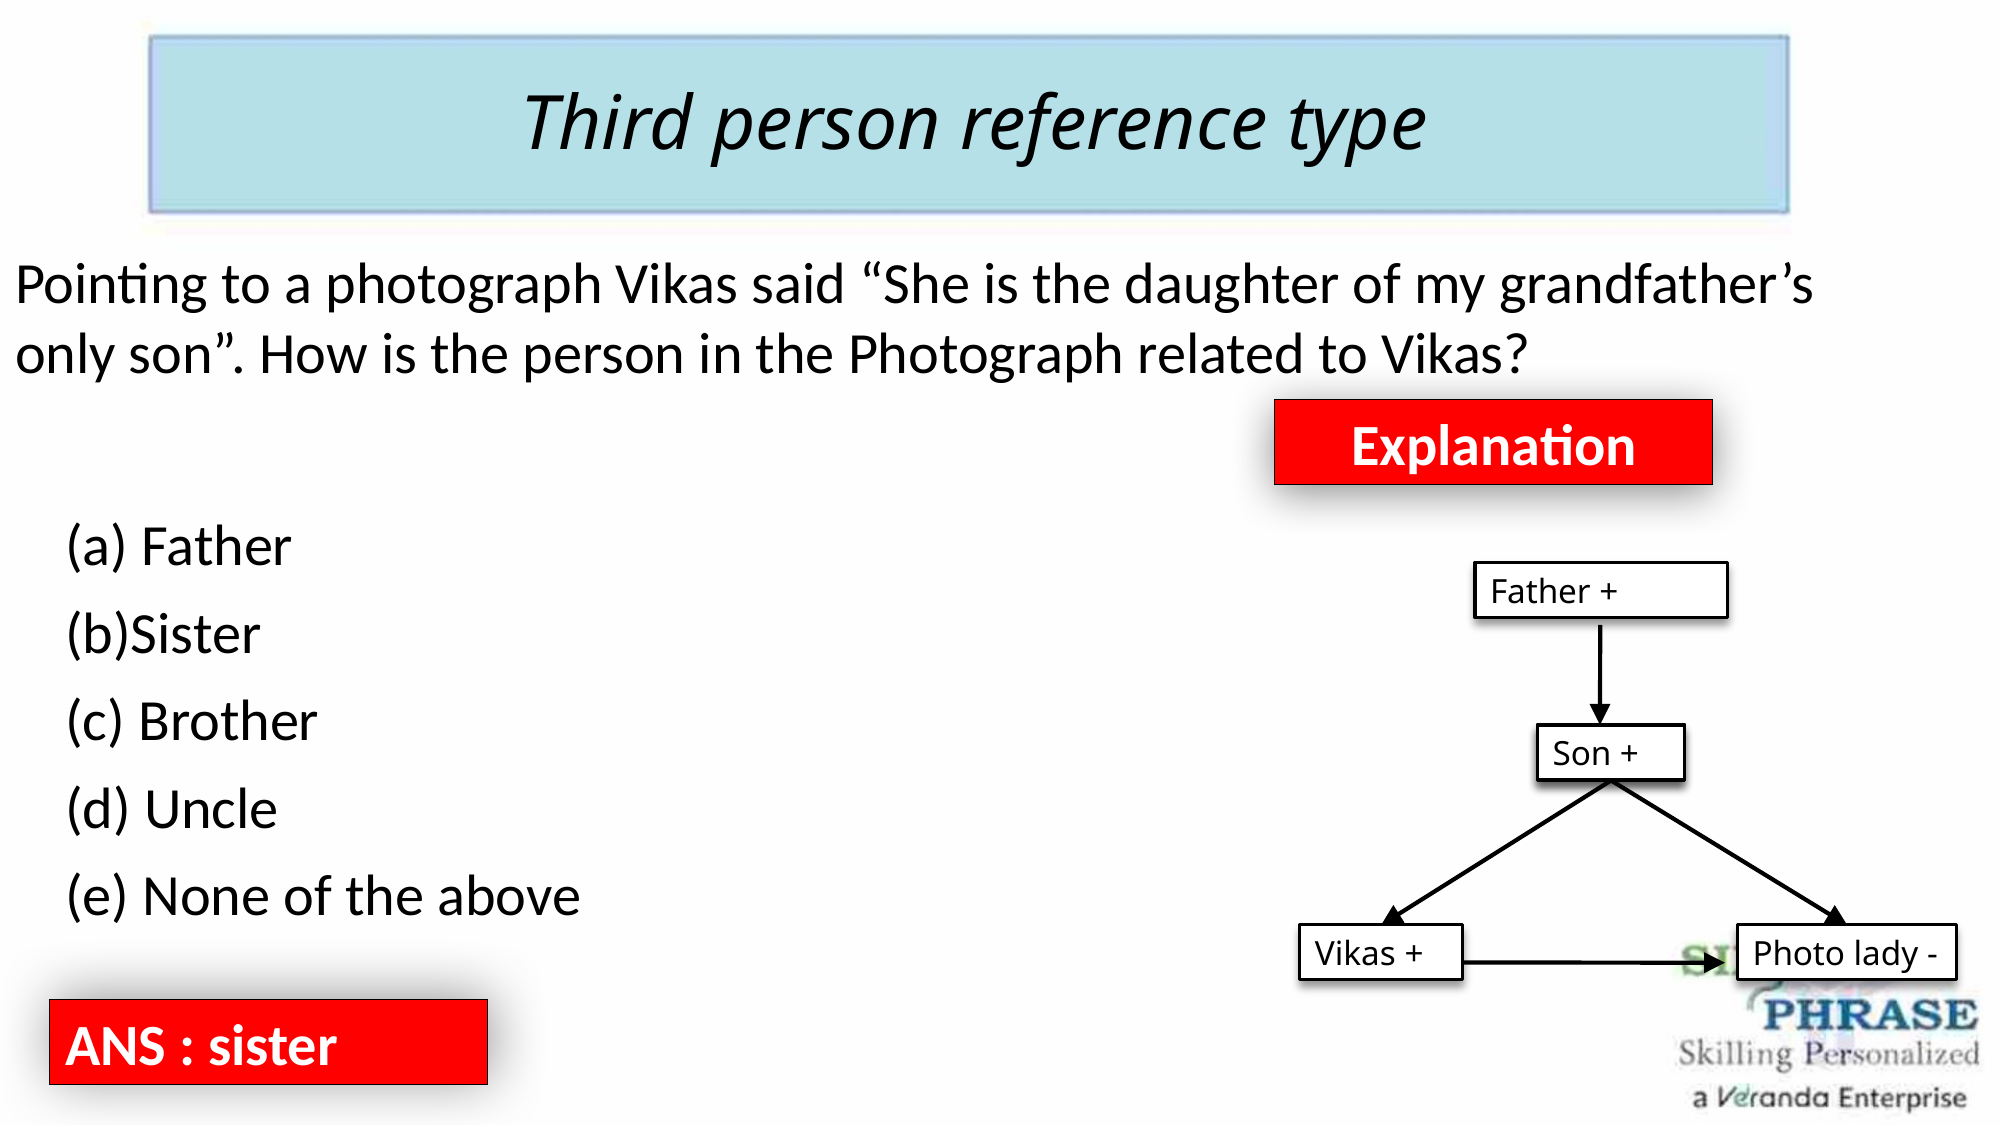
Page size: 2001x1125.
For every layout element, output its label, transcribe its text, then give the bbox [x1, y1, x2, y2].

text_box (d) Uncle [50, 762, 925, 848]
text_box (a) Father [50, 500, 925, 585]
text_box Explanation [1274, 399, 1713, 485]
text_box Father + [1474, 562, 1728, 618]
text_box Third person reference type [262, 74, 1688, 165]
text_box [0, 0, 2000, 1125]
text_box ANS : sister [49, 999, 488, 1085]
text_box Vikas + [1299, 924, 1463, 980]
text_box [1656, 734, 1802, 971]
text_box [1423, 737, 1569, 968]
text_box Pointing to a photograph Vikas said “She is the daughter of my grandfather’s only son”. How is the person in the Photograph related to Vikas? [0, 237, 1863, 393]
text_box (b)Sister [50, 587, 925, 673]
text_box (e) None of the above [50, 849, 925, 935]
text_box Photo lady - [1797, 924, 1957, 980]
text_box Son + [1537, 724, 1685, 780]
text_box (c) Brother [50, 675, 925, 760]
